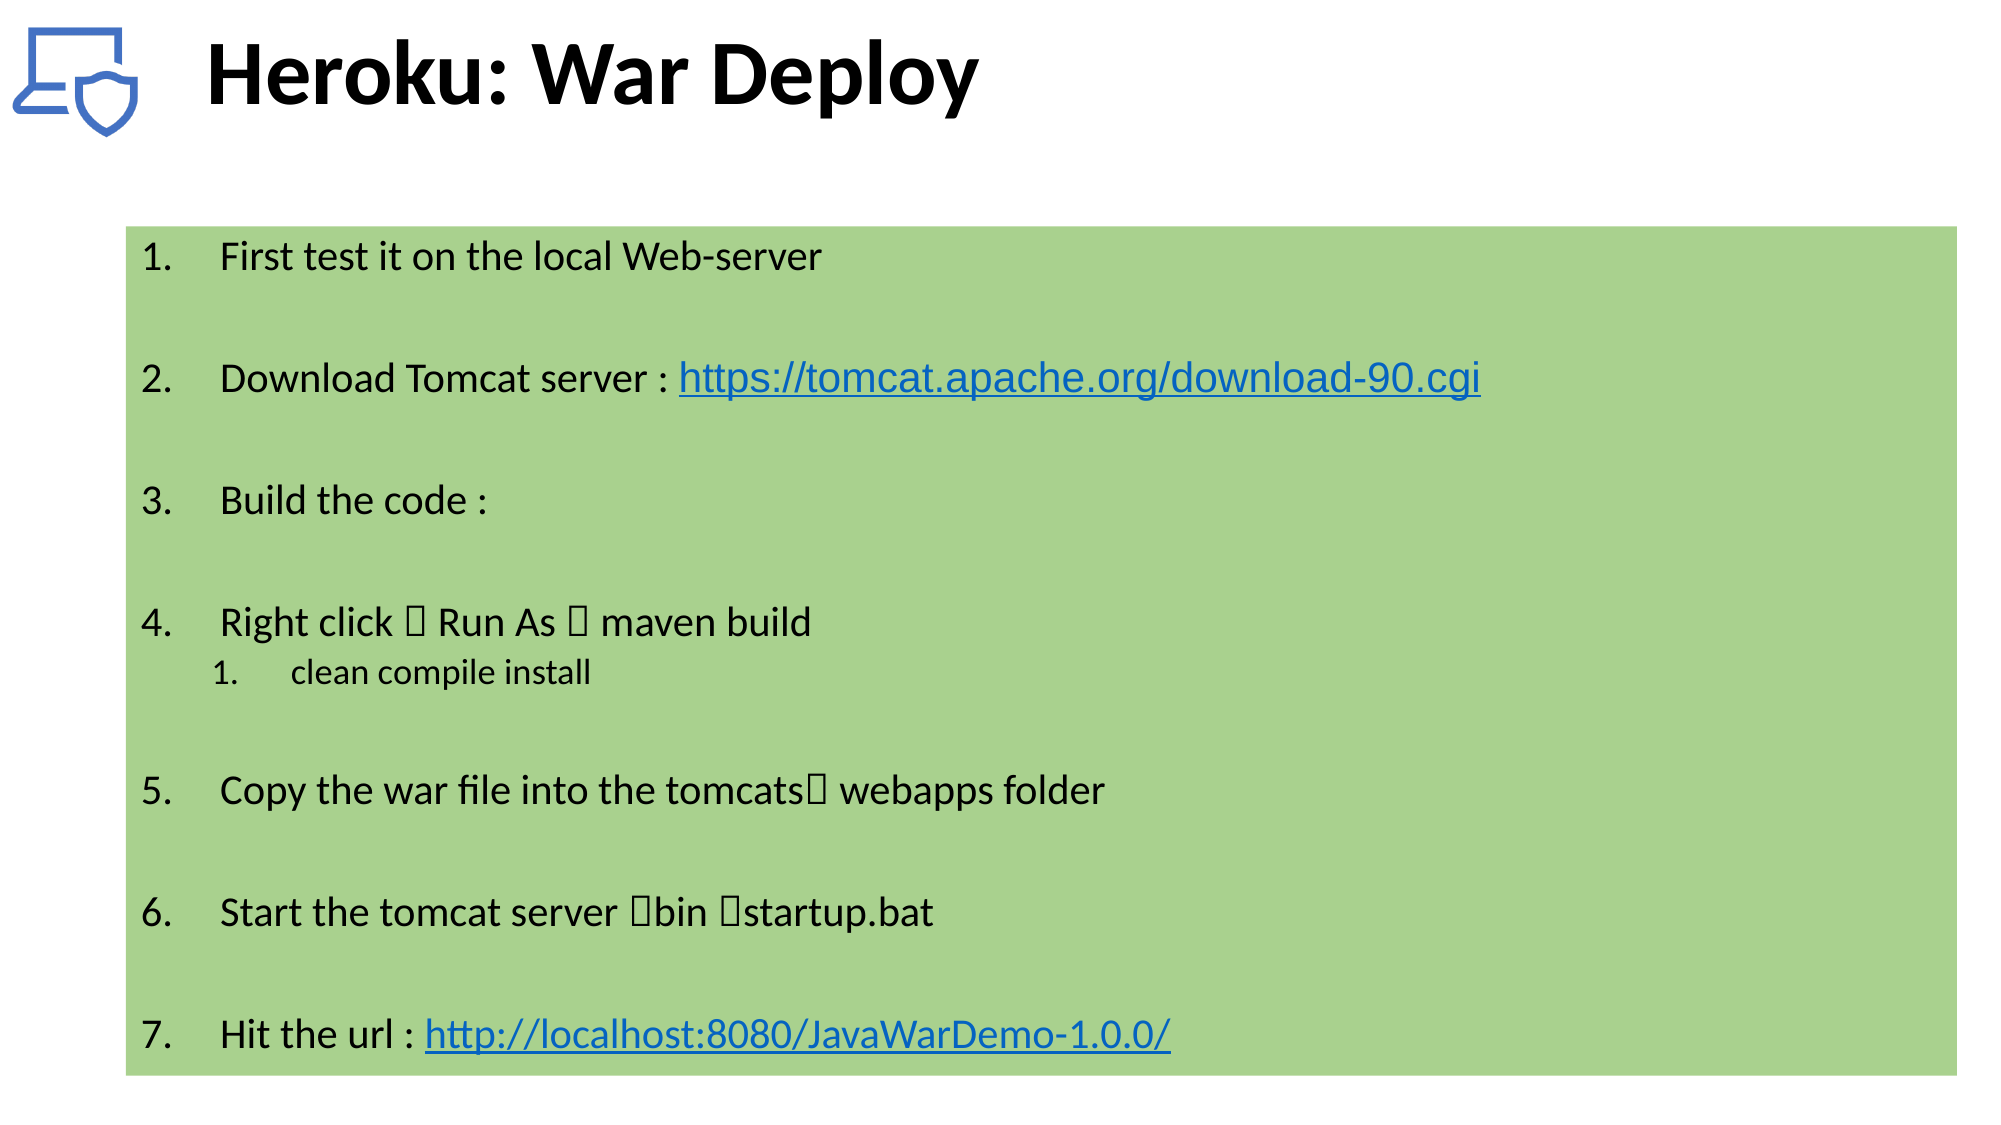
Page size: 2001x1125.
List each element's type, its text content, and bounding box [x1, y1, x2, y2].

title Heroku: War Deploy [191, 17, 1741, 133]
picture [0, 0, 150, 150]
list First test it on the local Web-server Download Tomcat server : https://tomcat.apache.org/download-90.cgi Build the code : Right click  Run As  maven build clean compile install Copy the war file into the tomcats webapps folder Start the tomcat server bin startup.bat Hit the url : http://localhost:8080/JavaWarDemo-1.0.0/ [125, 226, 1957, 1076]
